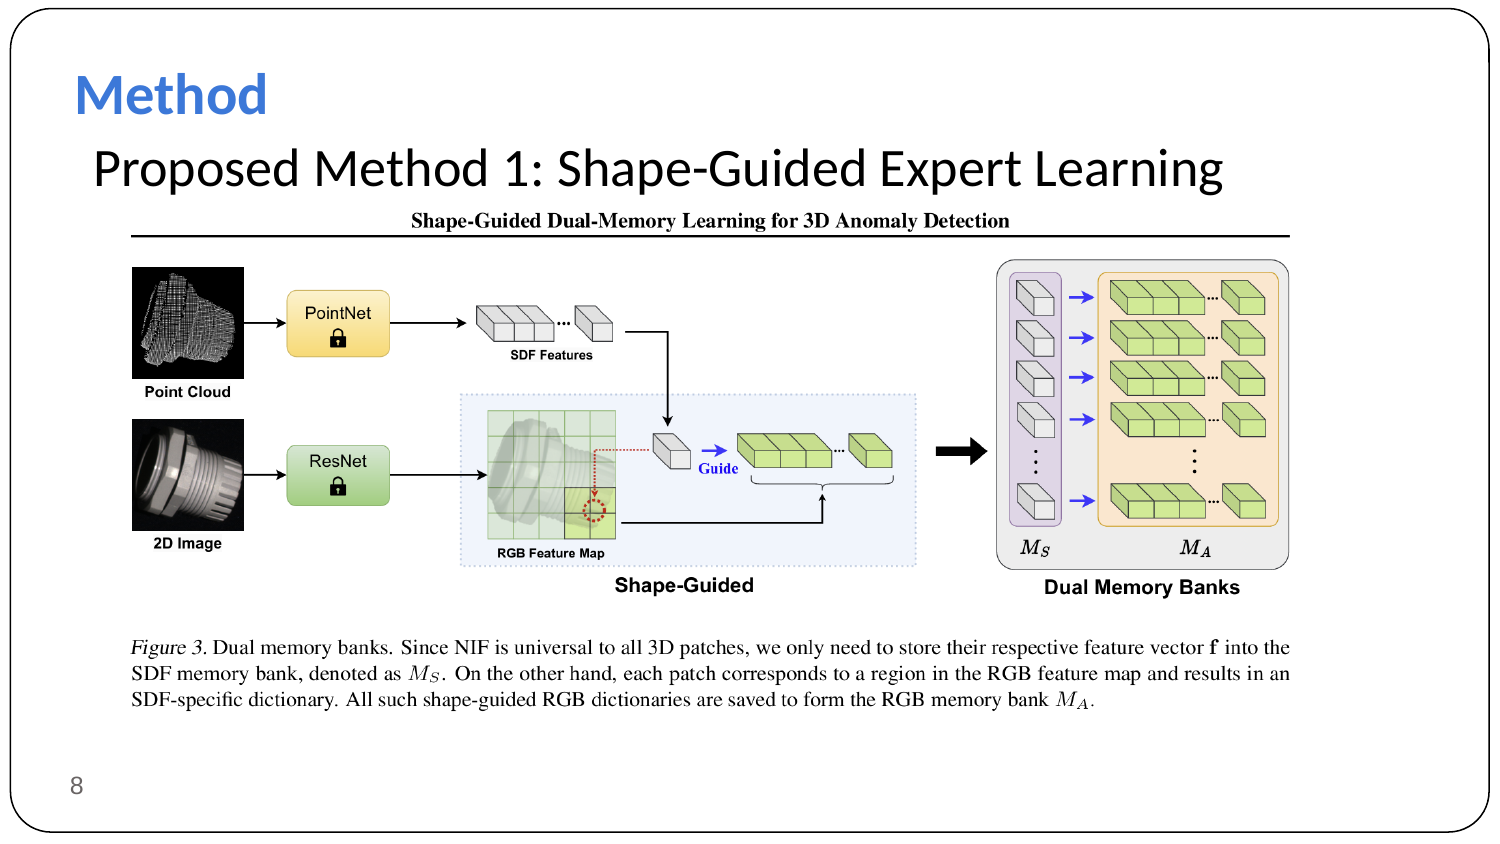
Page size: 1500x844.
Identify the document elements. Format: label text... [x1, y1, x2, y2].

picture [93, 211, 1318, 721]
slide_number 8 [31, 752, 122, 817]
list Proposed Method 1: Shape-Guided Expert Learning [59, 117, 1458, 623]
title Method [59, 40, 1458, 117]
